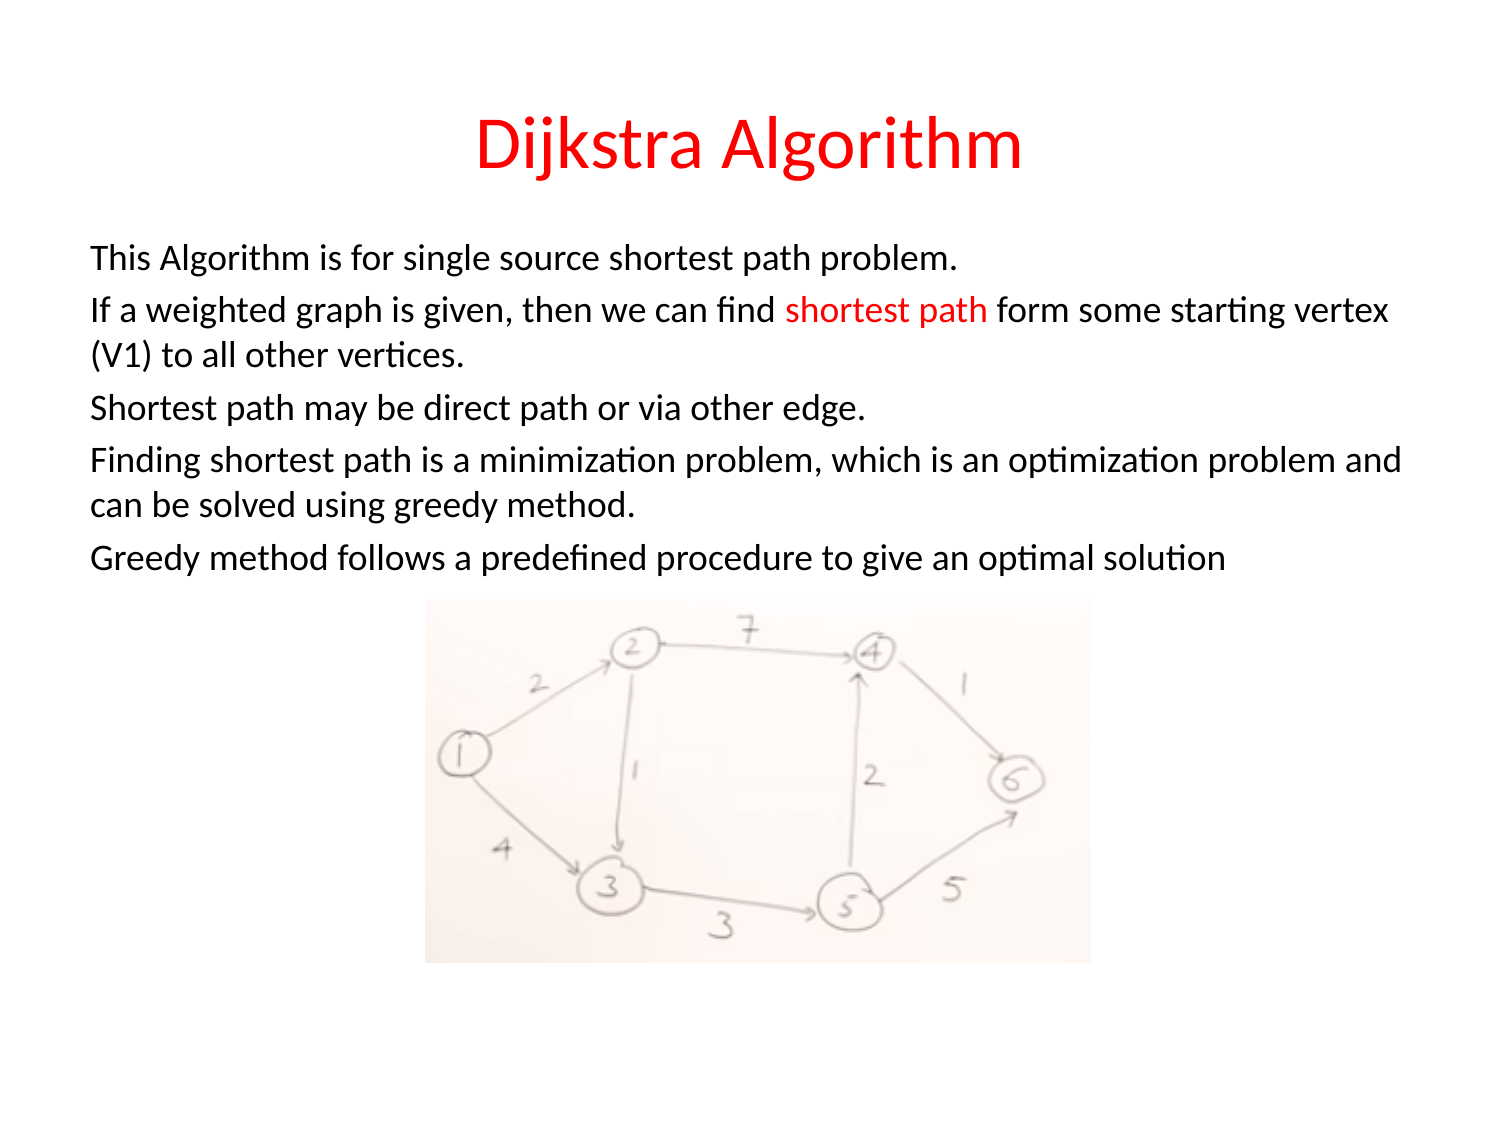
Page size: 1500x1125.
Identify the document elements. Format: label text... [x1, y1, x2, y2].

list This Algorithm is for single source shortest path problem. If a weighted graph is given, then we can find shortest path form some starting vertex (V1) to all other vertices. Shortest path may be direct path or via other edge. Finding shortest path is a minimization problem, which is an optimization problem and can be solved using greedy method. Greedy method follows a predefined procedure to give an optimal solution [75, 224, 1425, 1005]
title Dijkstra Algorithm [75, 45, 1425, 224]
picture [424, 599, 1091, 963]
